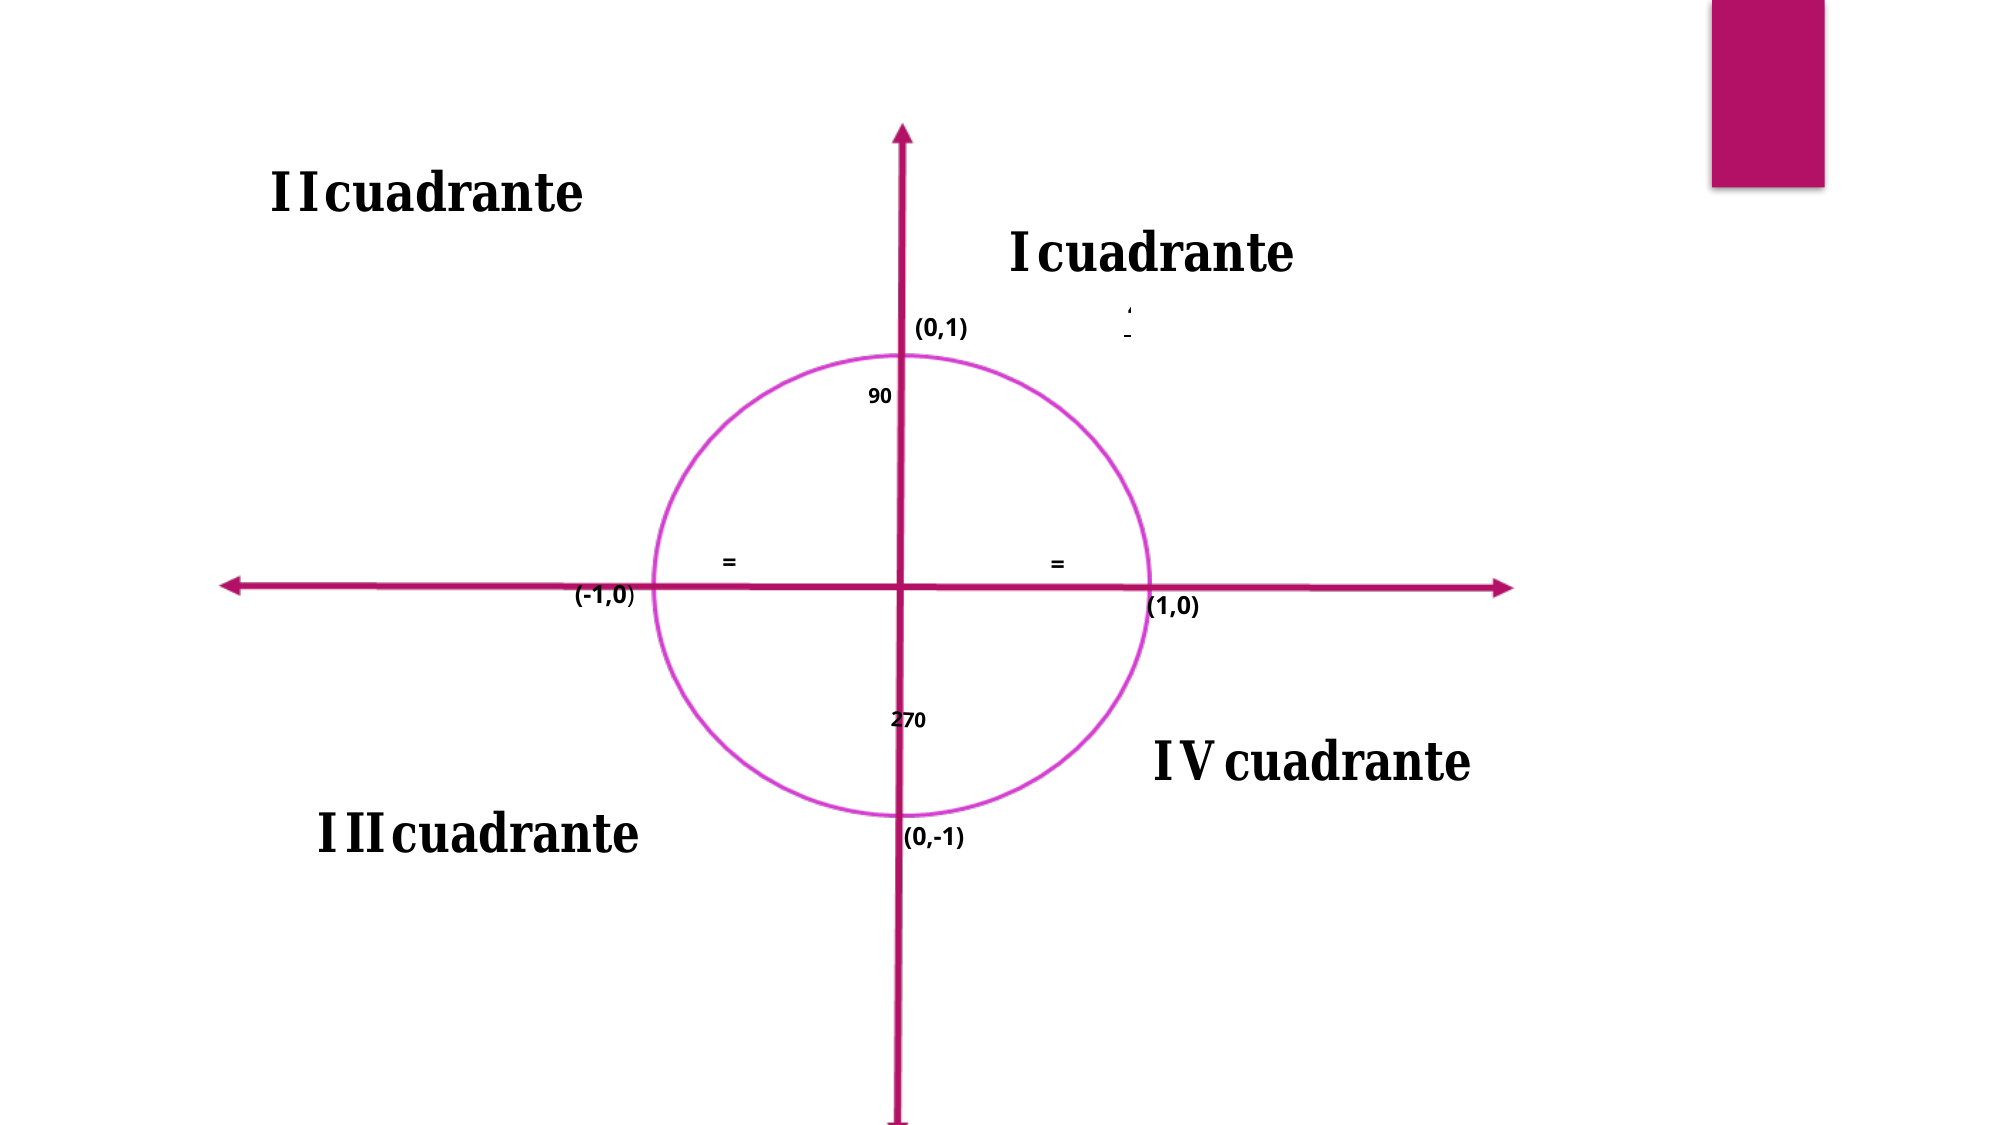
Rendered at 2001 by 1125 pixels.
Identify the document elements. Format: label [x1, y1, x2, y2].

picture [197, 101, 1536, 1125]
